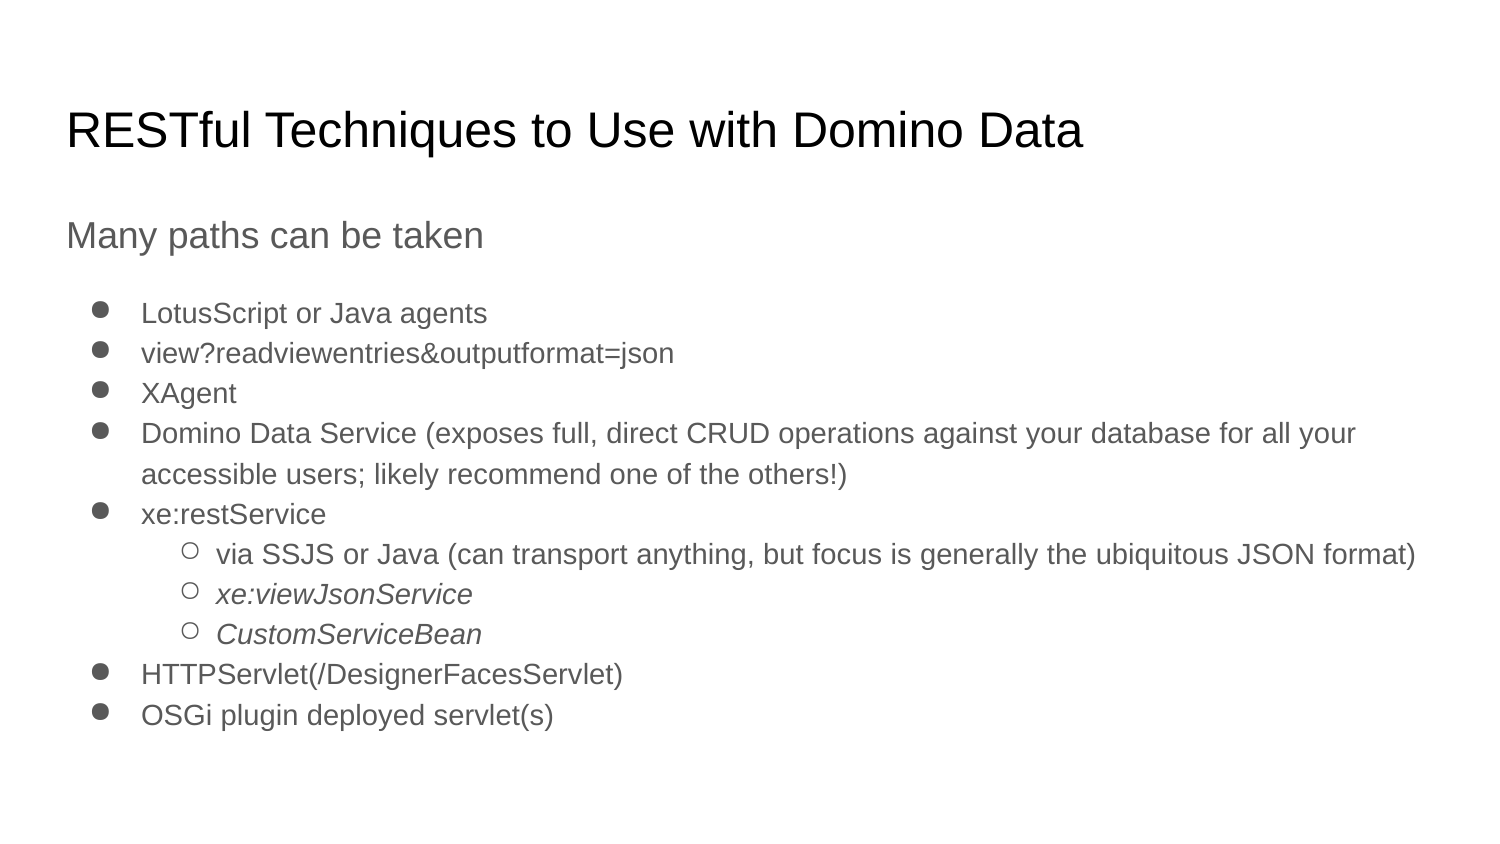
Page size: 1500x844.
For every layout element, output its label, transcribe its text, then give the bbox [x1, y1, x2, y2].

list Many paths can be taken LotusScript or Java agents view?readviewentries&outputformat=json XAgent Domino Data Service (exposes full, direct CRUD operations against your database for all your accessible users; likely recommend one of the others!) xe:restService via SSJS or Java (can transport anything, but focus is generally the ubiquitous JSON format) xe:viewJsonService CustomServiceBean HTTPServlet(/DesignerFacesServlet) OSGi plugin deployed servlet(s) [51, 189, 1449, 801]
title RESTful Techniques to Use with Domino Data [51, 72, 1449, 167]
